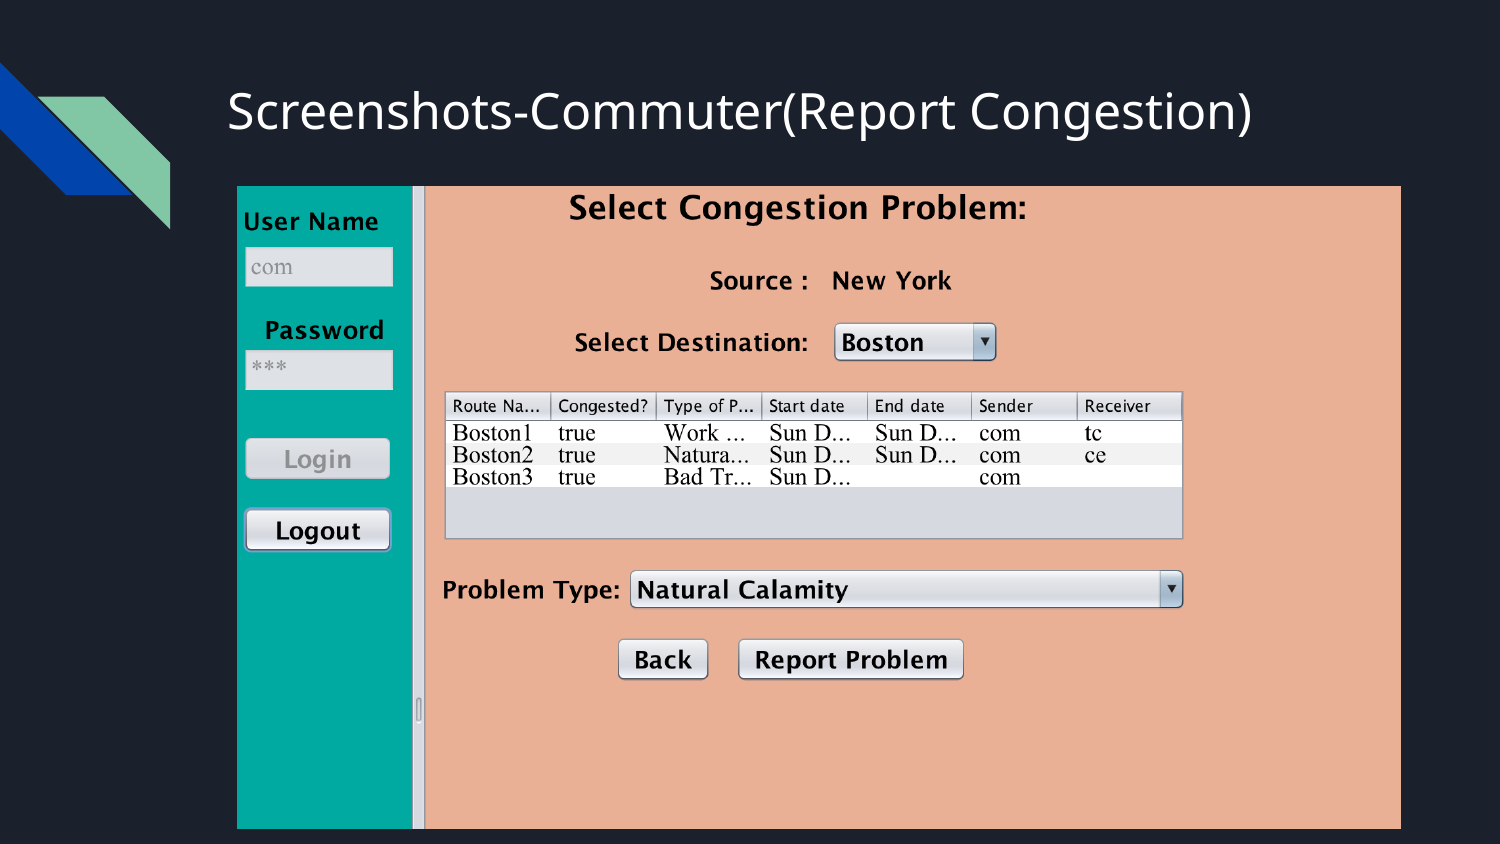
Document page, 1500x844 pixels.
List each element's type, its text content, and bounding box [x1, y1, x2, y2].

title Screenshots-Commuter(Report Congestion) [212, 64, 1368, 215]
picture [236, 186, 1401, 829]
